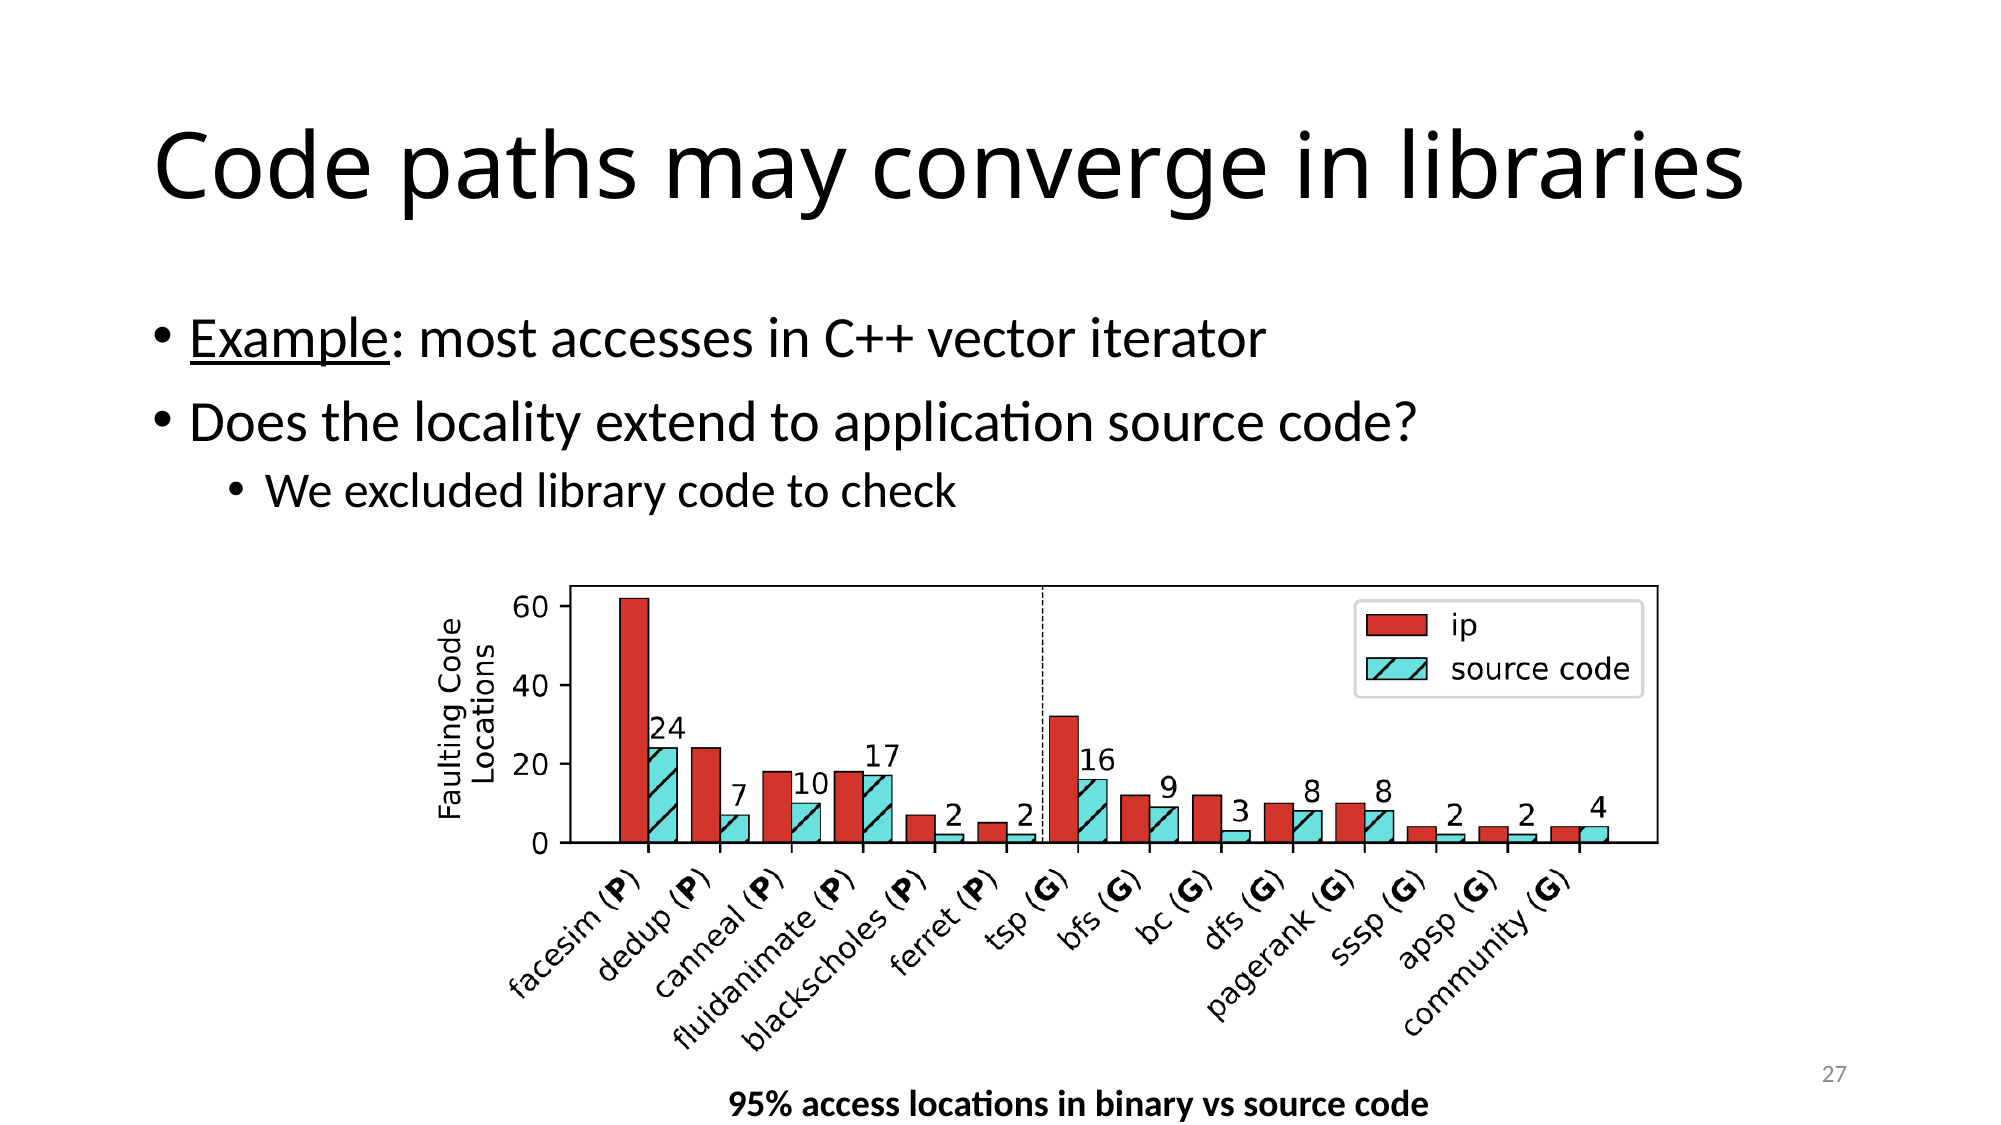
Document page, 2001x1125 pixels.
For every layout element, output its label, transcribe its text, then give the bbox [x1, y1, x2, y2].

title Code paths may converge in libraries [137, 59, 1863, 278]
text_box 95% access locations in binary vs source code [712, 1073, 1446, 1125]
slide_number 27 [1446, 1042, 1863, 1103]
picture [417, 569, 1693, 1073]
list Example: most accesses in C++ vector iterator Does the locality extend to application source code? We excluded library code to check [137, 299, 1863, 1014]
